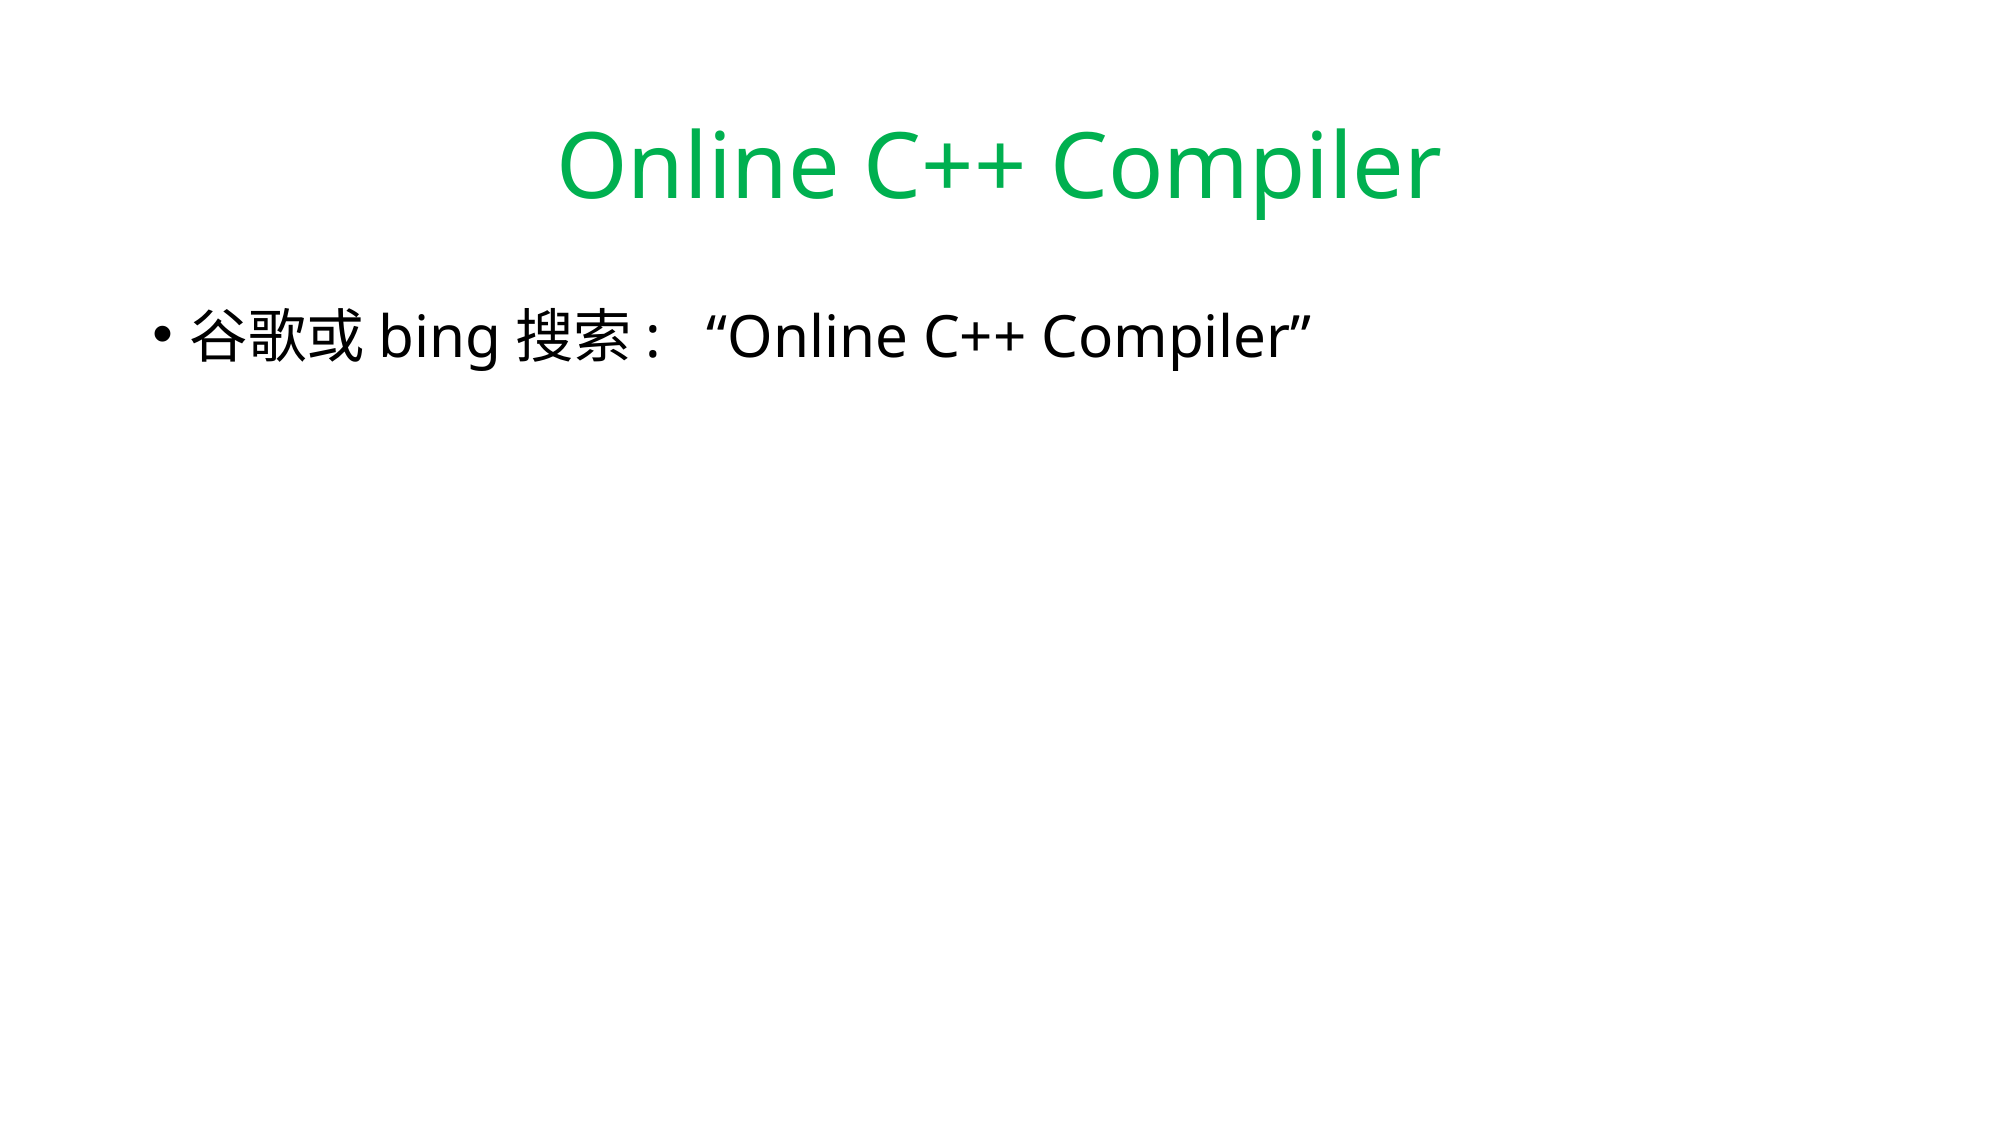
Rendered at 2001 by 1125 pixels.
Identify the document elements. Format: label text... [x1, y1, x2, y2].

title Online C++ Compiler [137, 59, 1863, 277]
list 谷歌或bing搜索: “Online C++ Compiler” [137, 277, 1863, 1014]
